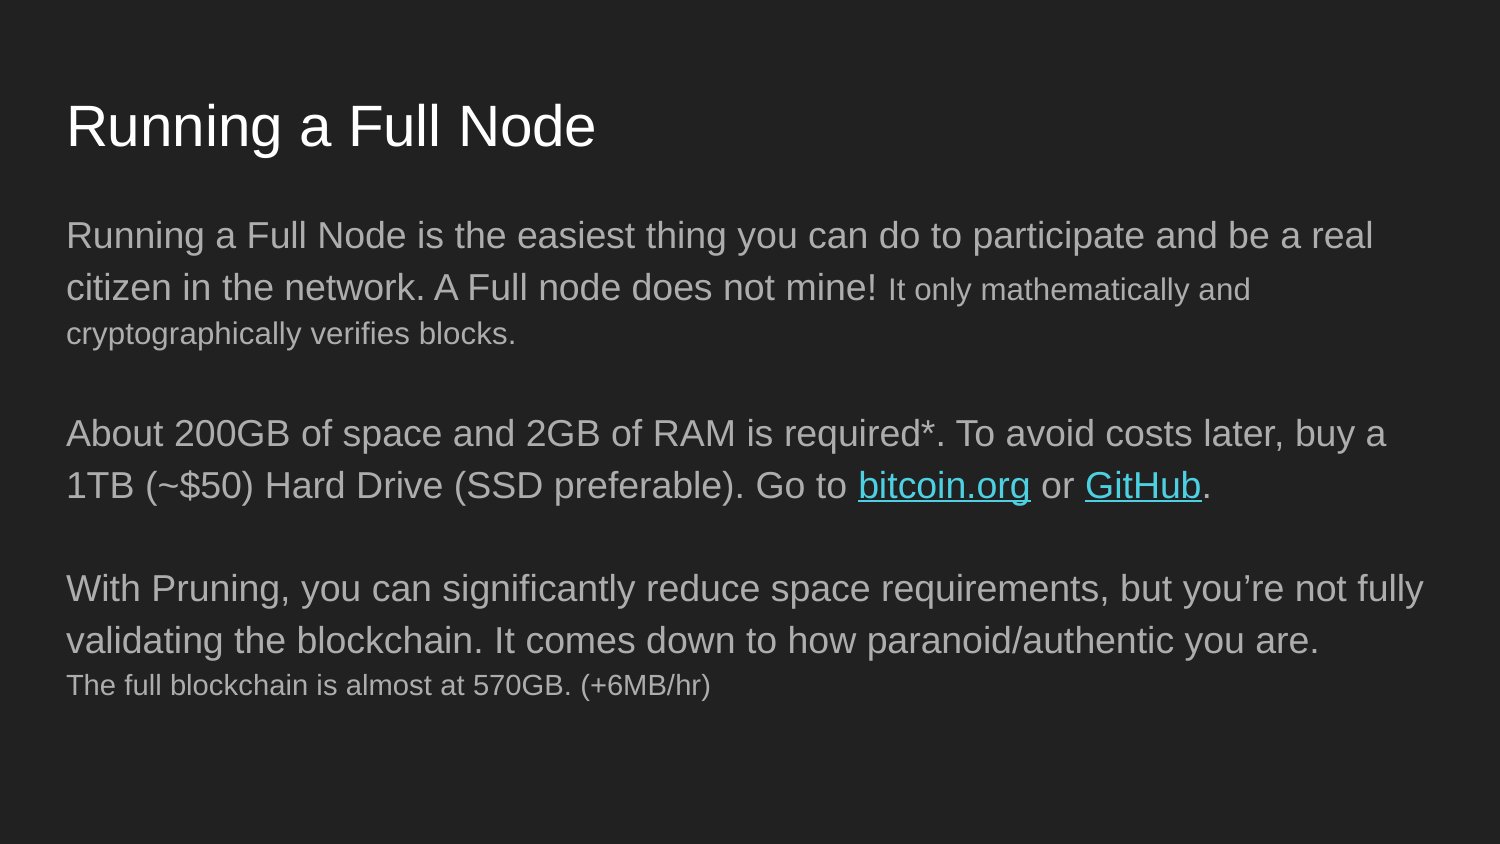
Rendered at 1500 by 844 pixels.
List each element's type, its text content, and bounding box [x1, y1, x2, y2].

title Running a Full Node [51, 72, 1449, 167]
list Running a Full Node is the easiest thing you can do to participate and be a real citizen in the network. A Full node does not mine! It only mathematically and cryptographically verifies blocks. About 200GB of space and 2GB of RAM is required*. To avoid costs later, buy a 1TB (~$50) Hard Drive (SSD preferable). Go to bitcoin.org or GitHub. With Pruning, you can significantly reduce space requirements, but you’re not fully validating the blockchain. It comes down to how paranoid/authentic you are. The full blockchain is almost at 570GB. (+6MB/hr) [51, 189, 1449, 818]
